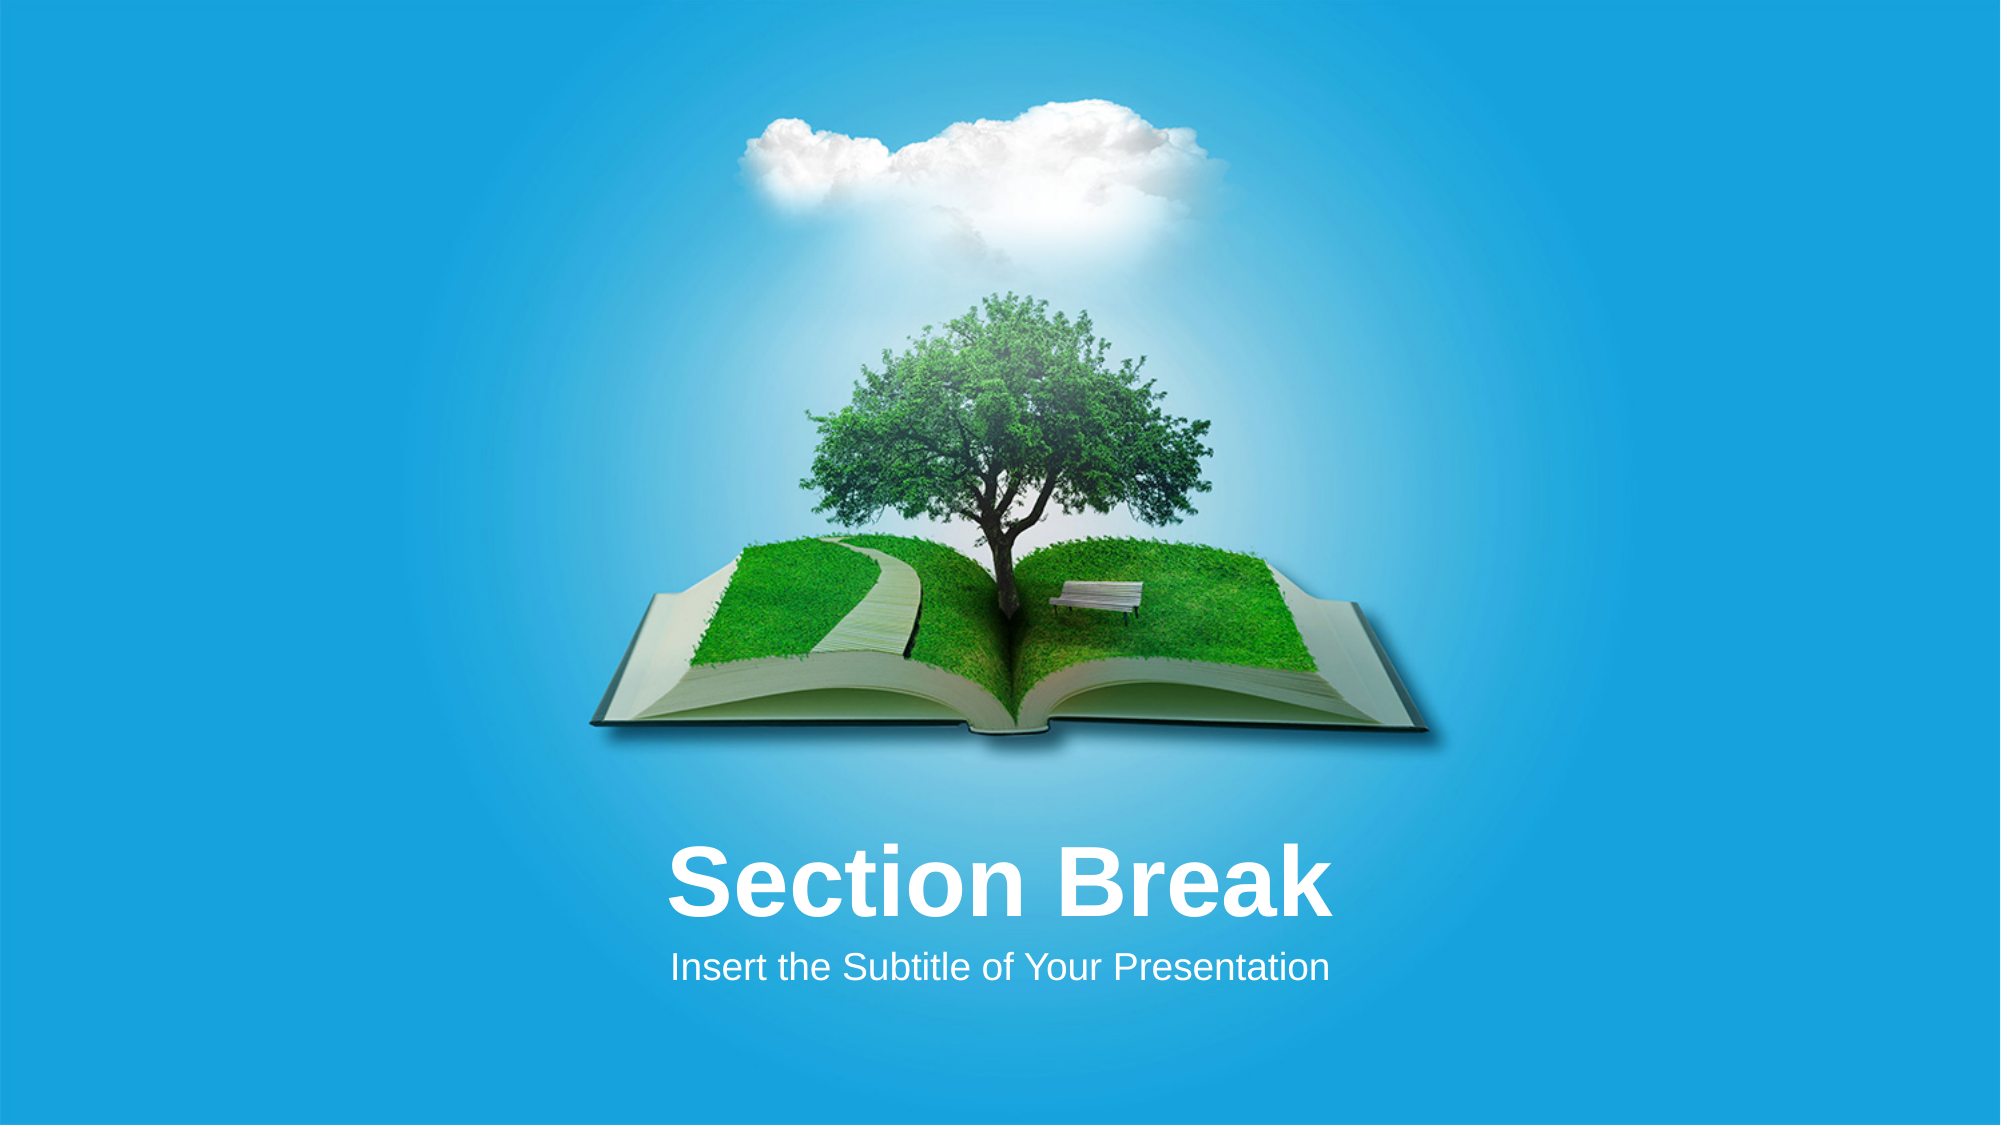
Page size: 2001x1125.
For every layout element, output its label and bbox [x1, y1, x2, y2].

text_box [0, 808, 2000, 997]
picture [0, 0, 2001, 1125]
